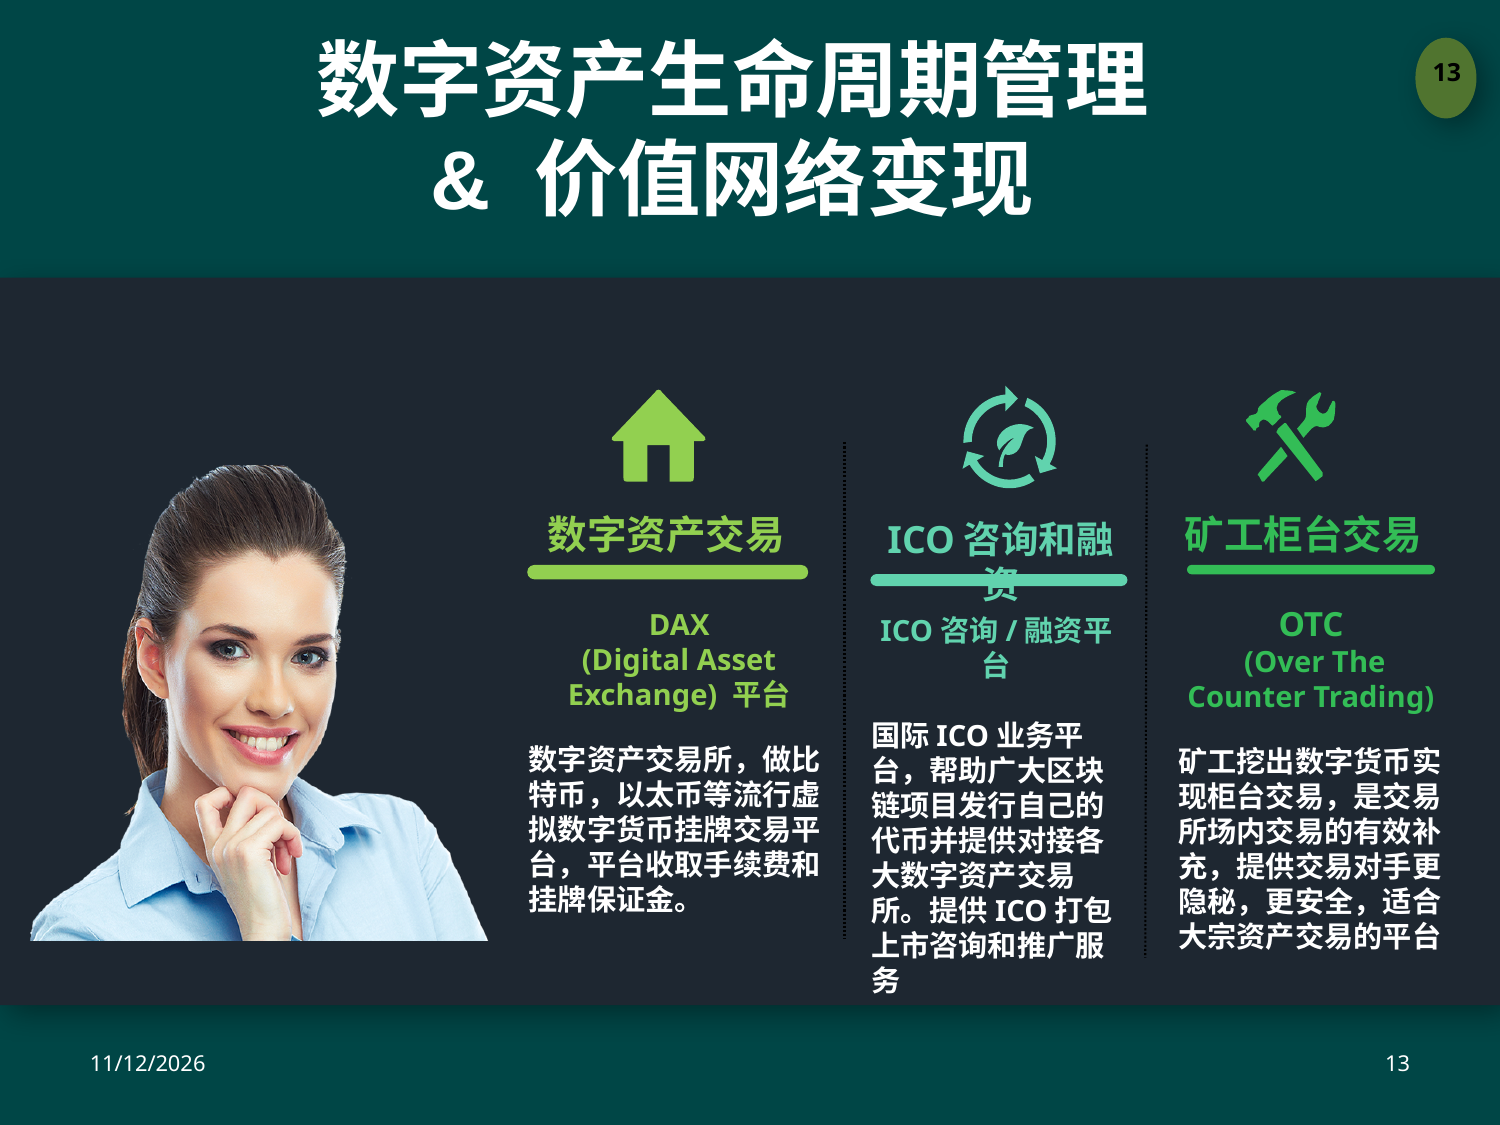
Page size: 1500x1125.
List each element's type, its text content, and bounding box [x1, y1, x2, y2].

text_box 13 [1074, 1042, 1425, 1103]
text_box [0, 277, 1500, 1006]
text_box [1158, 389, 1460, 1001]
text_box 2017/10/27 [75, 1042, 425, 1103]
picture [28, 464, 491, 941]
text_box 数字资产生命周期管理 & 价值网络变现 [289, 19, 1176, 234]
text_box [855, 385, 1148, 958]
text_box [513, 388, 846, 940]
